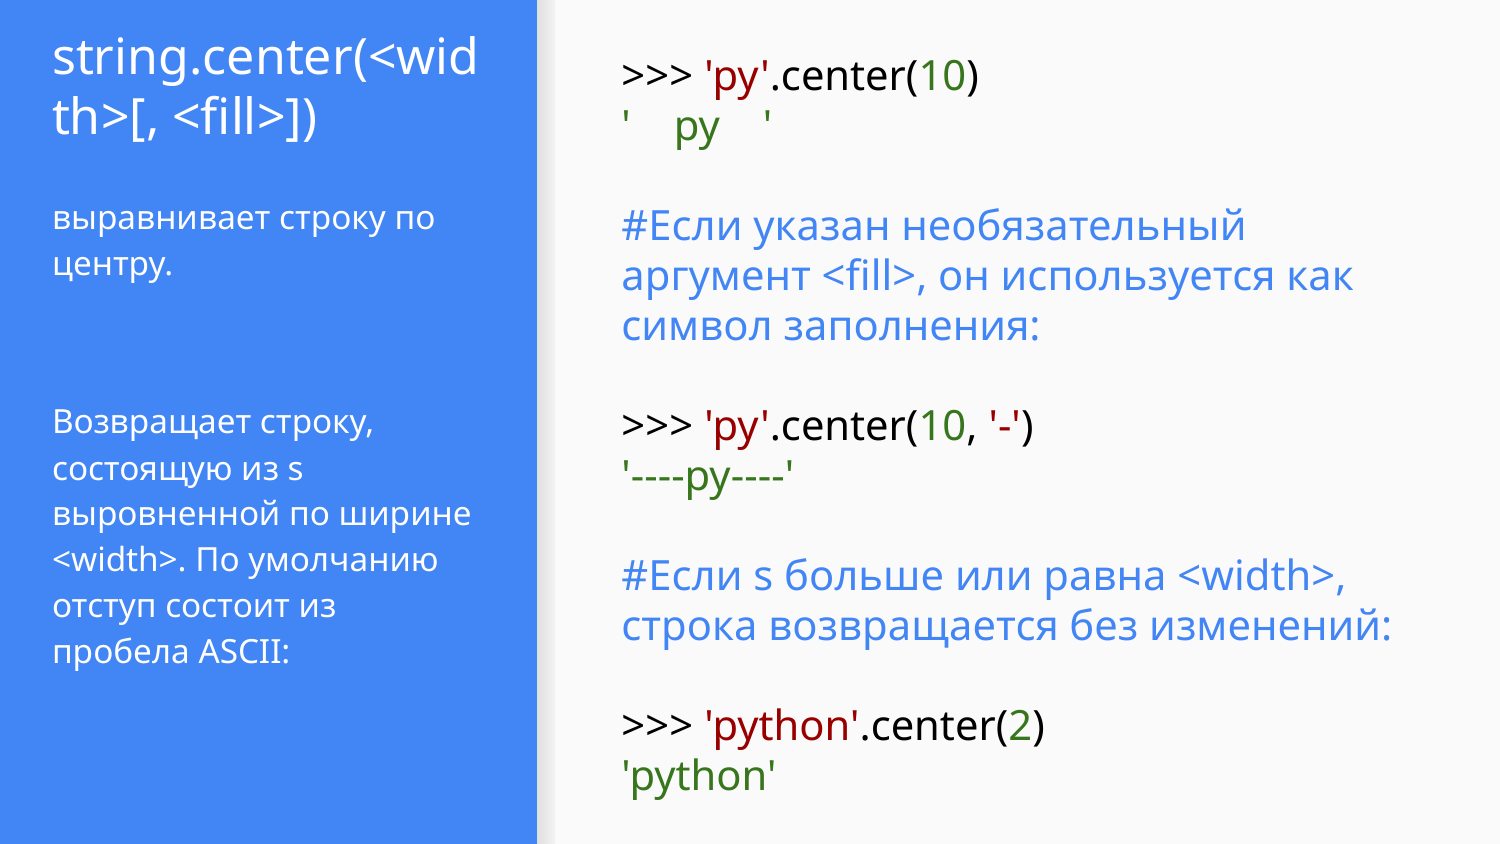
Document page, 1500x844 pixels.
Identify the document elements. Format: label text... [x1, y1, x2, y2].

text_box >>> 'py'.center(10) ' py ' #Если указан необязательный аргумент <fill>, он используется как символ заполнения: >>> 'py'.center(10, '-') '----py----' #Если s больше или равна <width>, строка возвращается без изменений: >>> 'python'.center(2) 'python' [606, 33, 1435, 811]
list выравнивает строку по центру. Возвращает строку, состоящую из s выровненной по ширине <width>. По умолчанию отступ состоит из пробела ASCII: [37, 175, 498, 802]
title string.center(<width>[, <fill>]) [37, 25, 498, 160]
